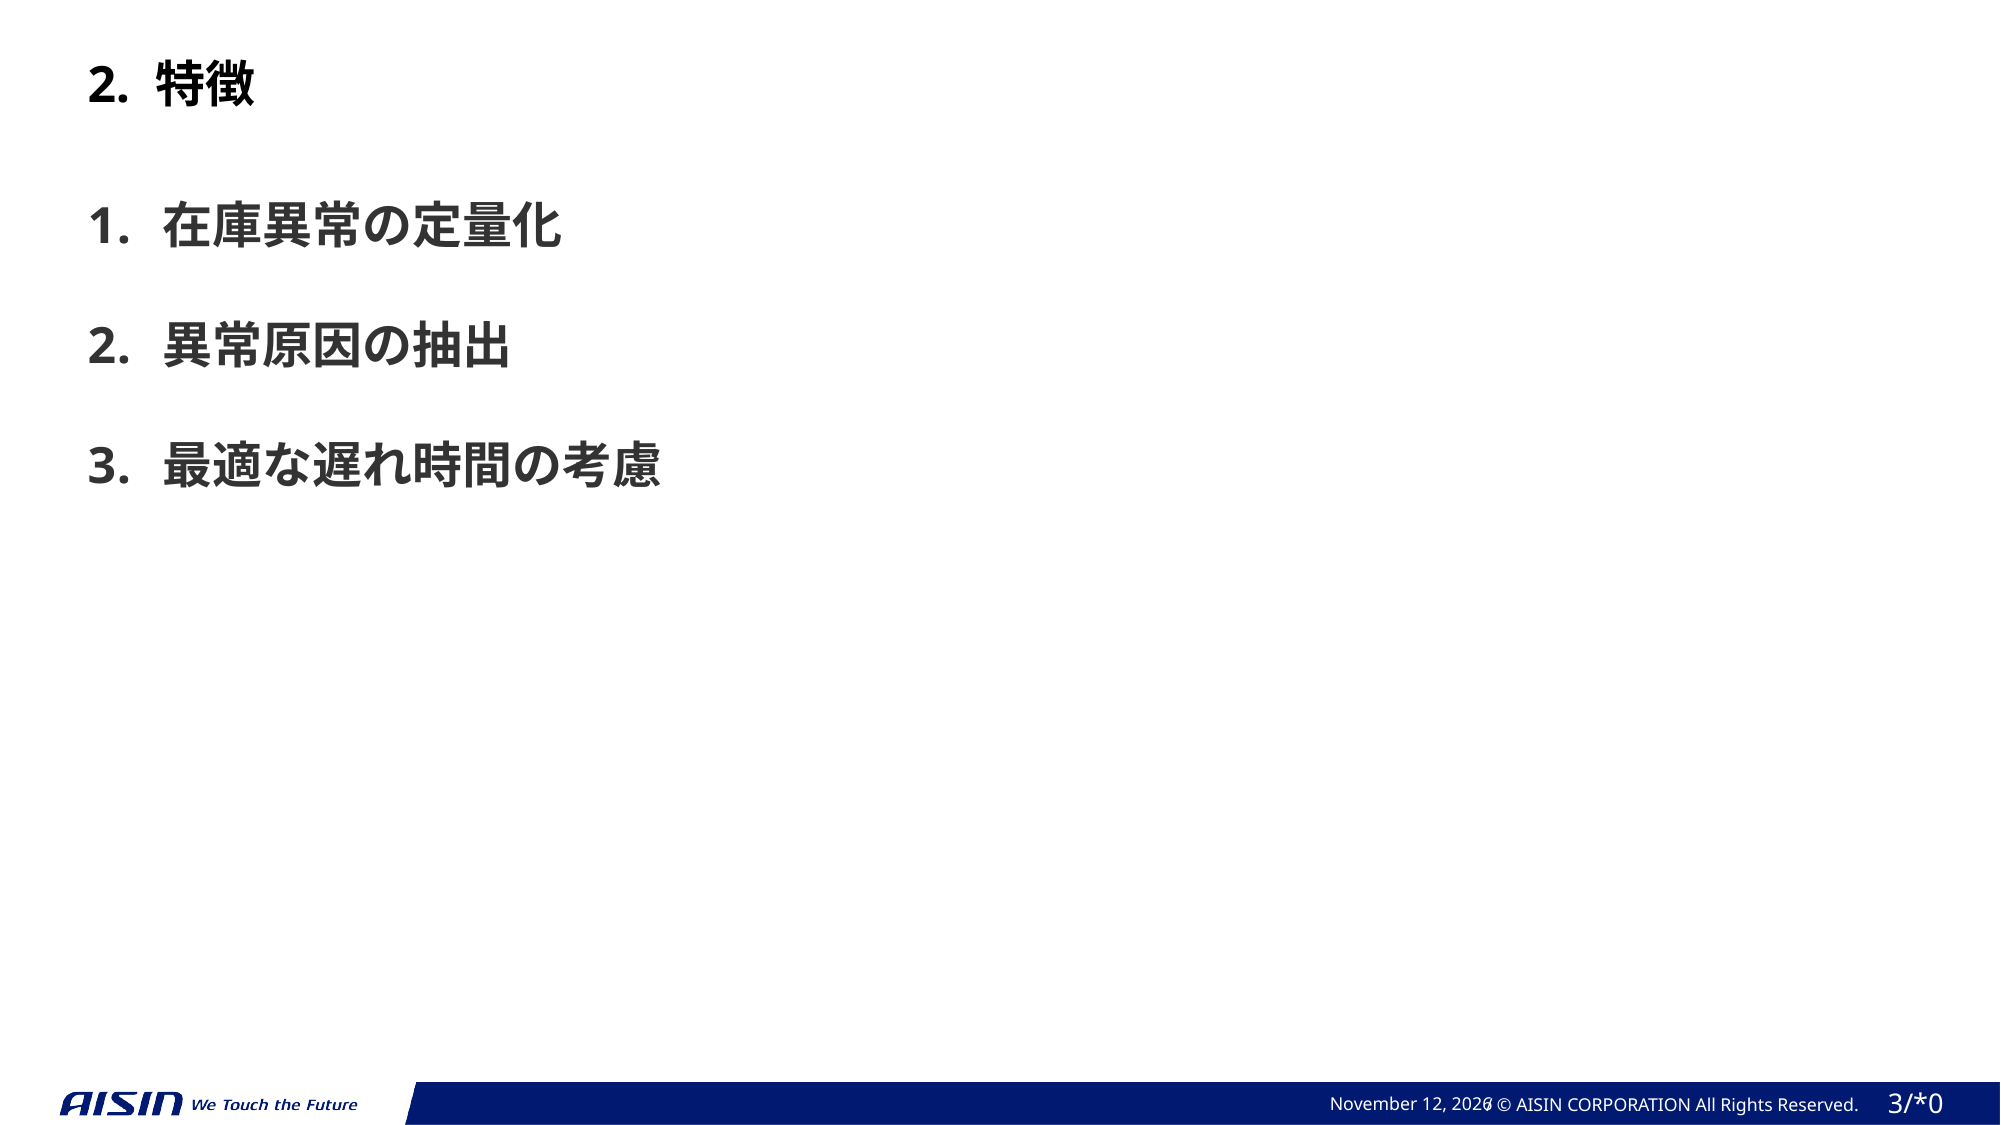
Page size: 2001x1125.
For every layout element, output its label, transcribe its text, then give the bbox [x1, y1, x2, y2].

list 2. 特徴 [72, 44, 1934, 103]
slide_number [1142, 1093, 1508, 1116]
list 在庫異常の定量化 異常原因の抽出 最適な遅れ時間の考慮 [72, 125, 1934, 1051]
picture [0, 1082, 2000, 1125]
